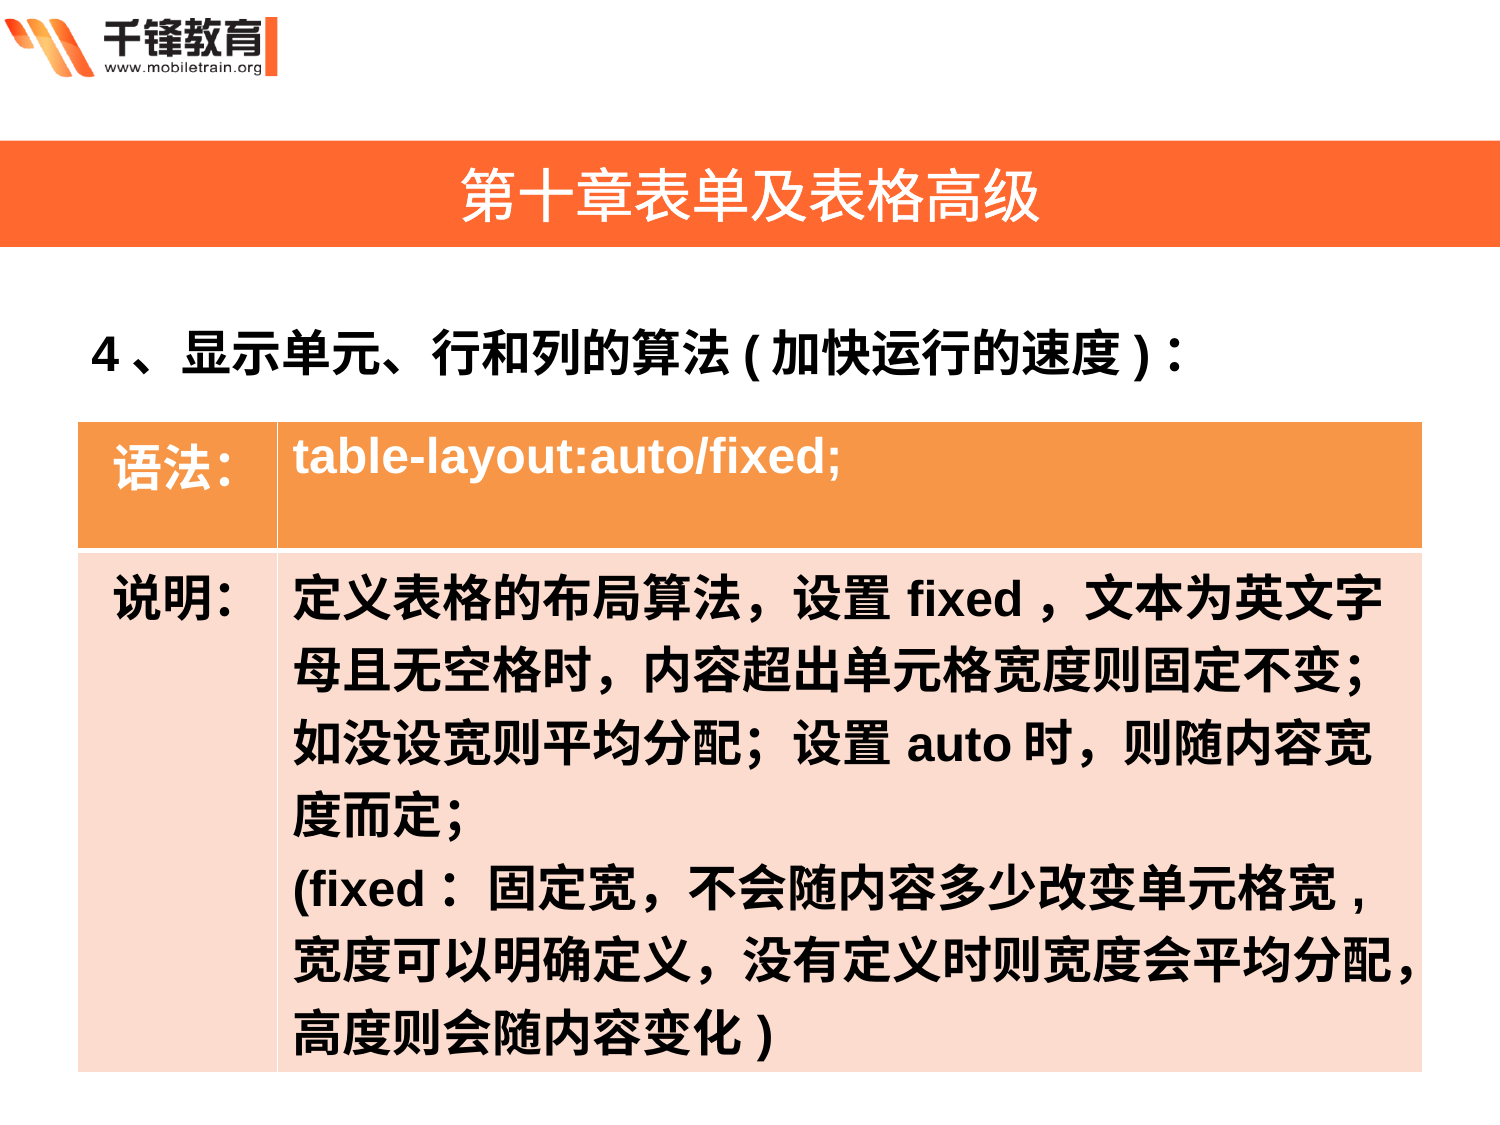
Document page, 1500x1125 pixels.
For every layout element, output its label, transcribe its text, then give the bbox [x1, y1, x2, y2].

table_header table-layout:auto/fixed; [278, 422, 1422, 548]
table_cell 说明： [78, 553, 277, 1072]
text_box 4、显示单元、行和列的算法(加快运行的速度)： [76, 314, 1427, 1024]
text_box 第十章表单及表格高级 [0, 140, 1500, 247]
table_header 语法： [78, 422, 277, 548]
picture [3, 18, 261, 79]
table_cell 定义表格的布局算法，设置fixed，文本为英文字母且无空格时，内容超出单元格宽度则固定不变；如没设宽则平均分配；设置auto时，则随内容宽度而定； (fixed：固定宽，不会随内容多少改变单元格宽,宽度可以明确定义，没有定义时则宽度会平均分配，高度则会随内容变化) [278, 553, 1422, 1072]
